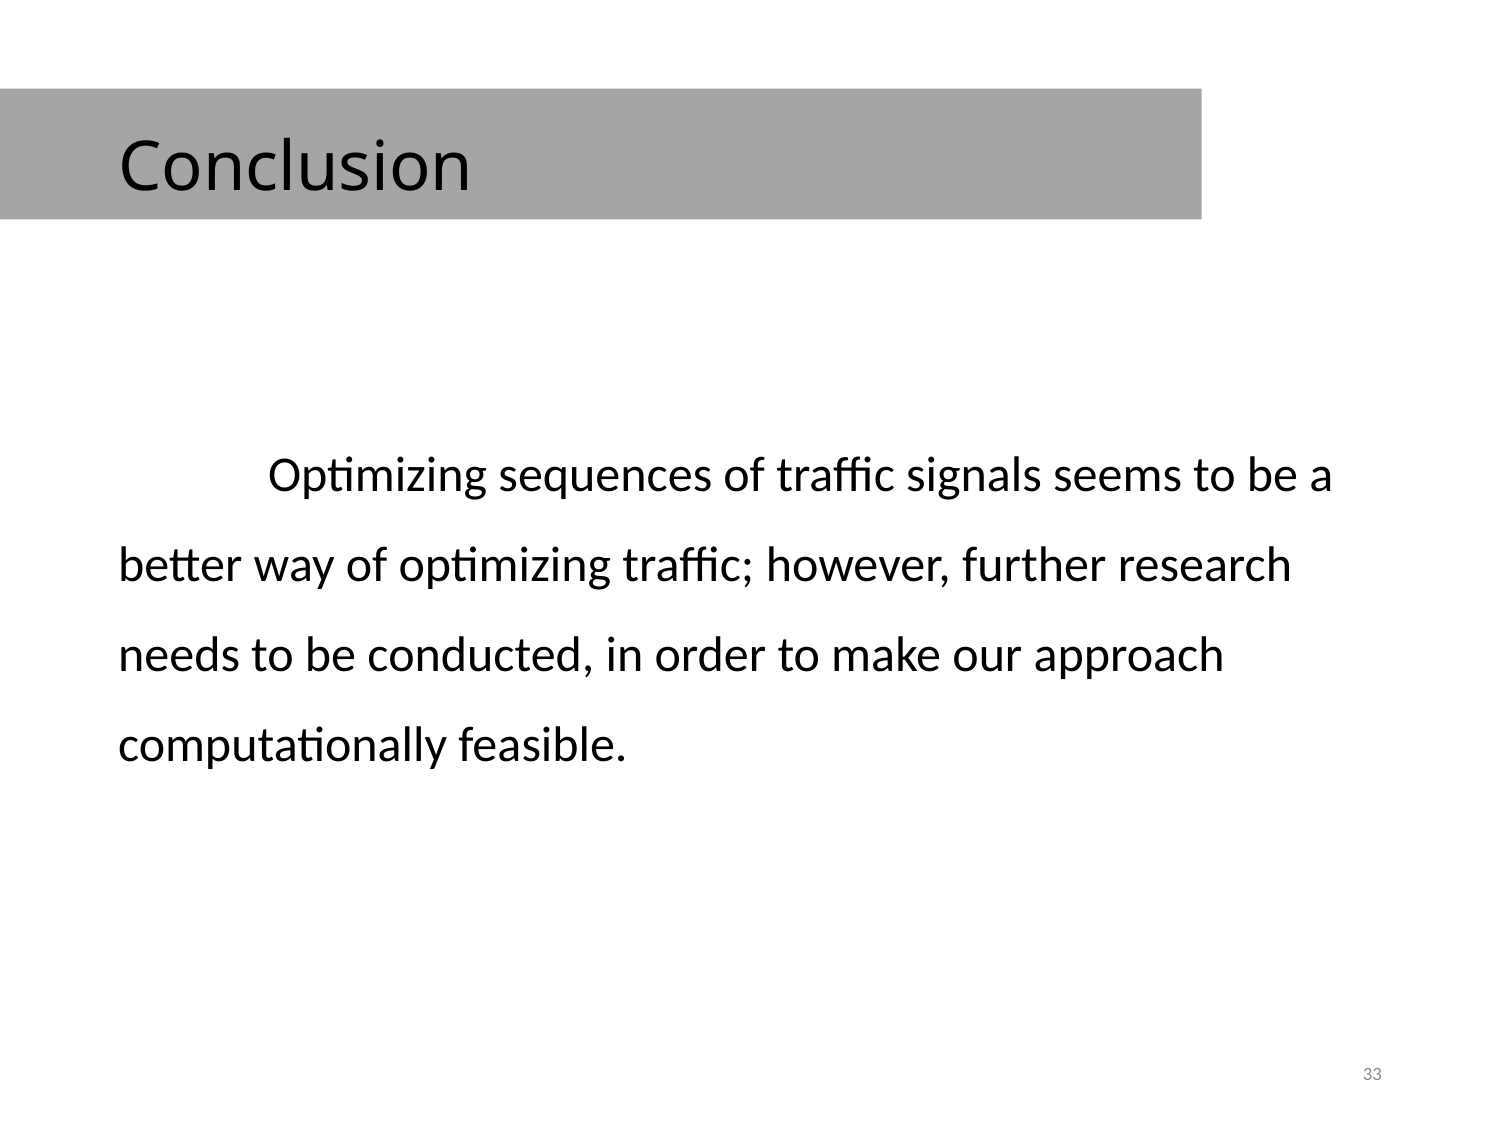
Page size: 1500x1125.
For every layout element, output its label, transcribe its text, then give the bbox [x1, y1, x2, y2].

title Conclusion [103, 59, 1397, 278]
list Optimizing sequences of traffic signals seems to be a better way of optimizing traffic; however, further research needs to be conducted, in order to make our approach computationally feasible. [103, 404, 1397, 1014]
slide_number 33 [1059, 1042, 1397, 1103]
text_box [0, 88, 103, 220]
